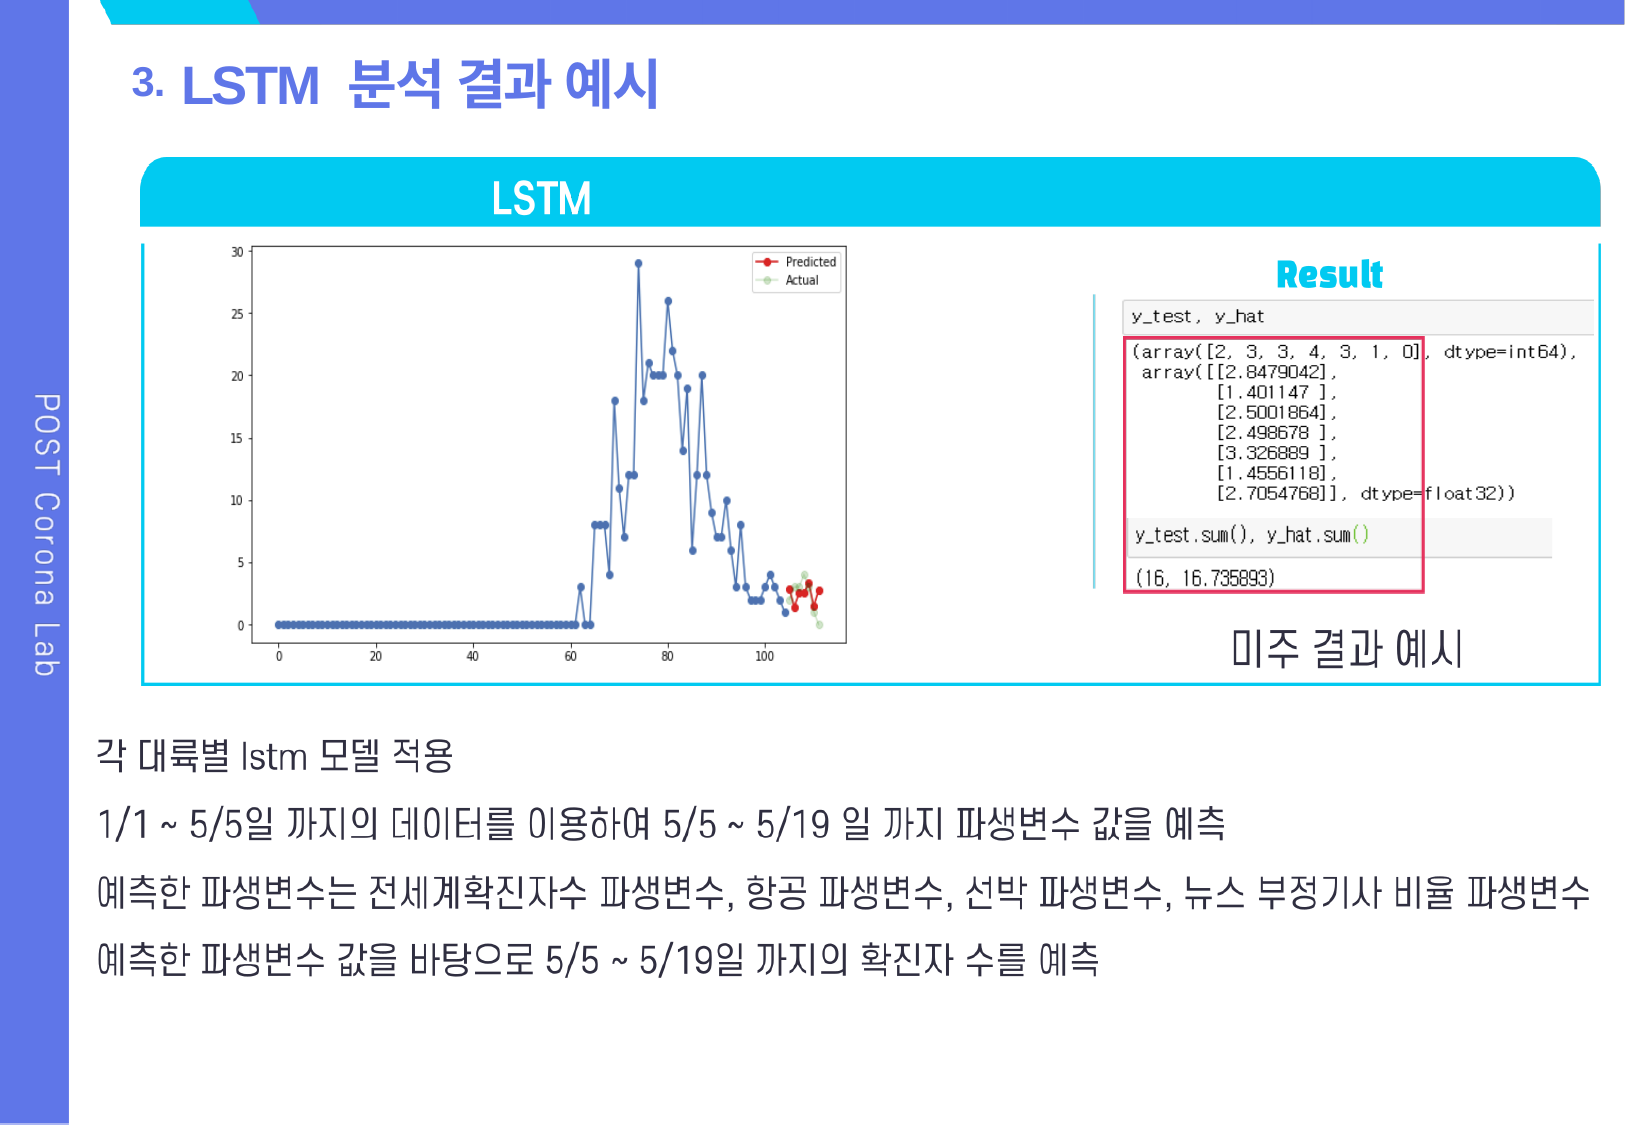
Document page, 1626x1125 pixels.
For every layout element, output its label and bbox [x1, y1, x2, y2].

picture [227, 241, 851, 667]
picture [1117, 296, 1601, 595]
text_box [1123, 336, 1425, 594]
text_box [0, 0, 1625, 1125]
